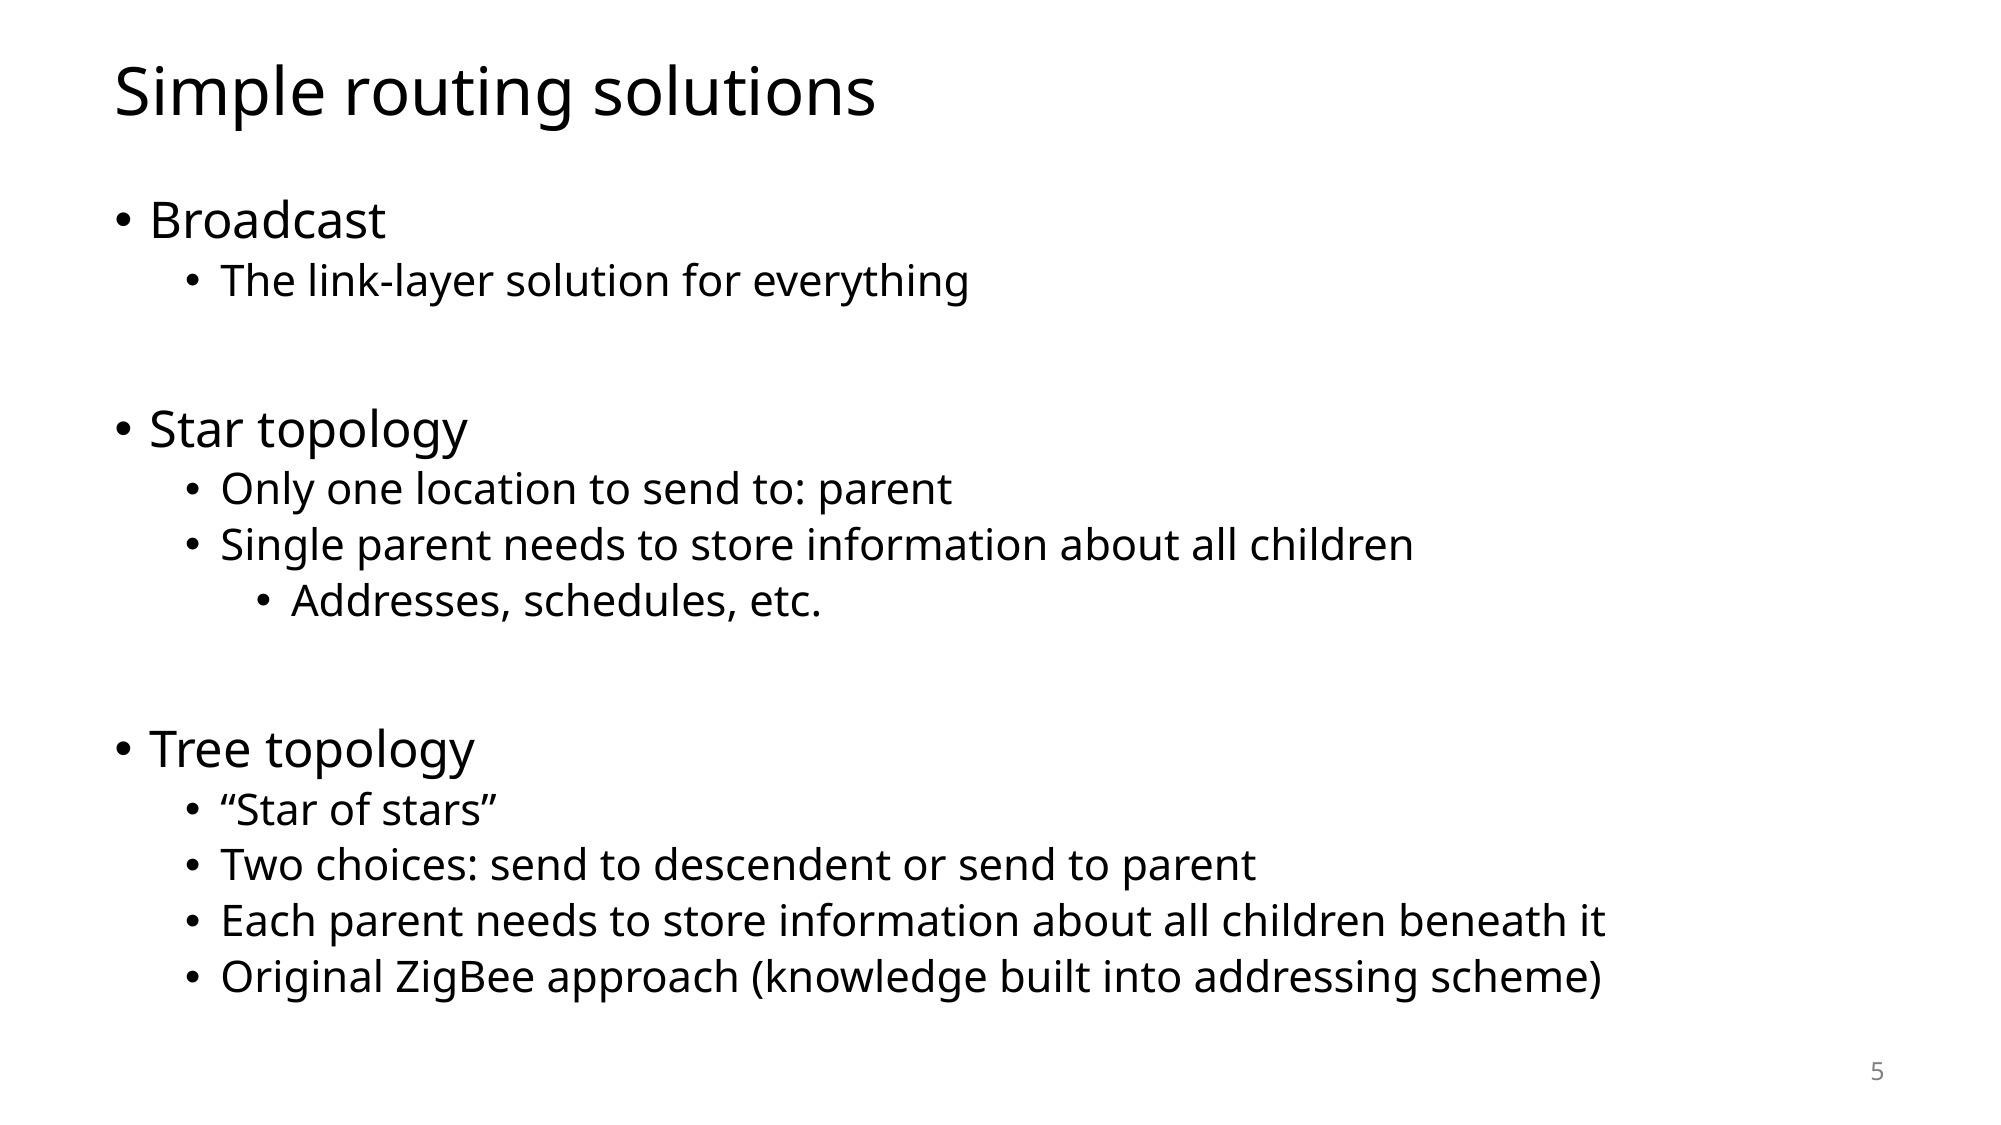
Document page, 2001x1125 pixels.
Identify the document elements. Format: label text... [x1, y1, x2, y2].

title Simple routing solutions [99, 37, 1900, 150]
list Broadcast The link-layer solution for everything Star topology Only one location to send to: parent Single parent needs to store information about all children Addresses, schedules, etc. Tree topology “Star of stars” Two choices: send to descendent or send to parent Each parent needs to store information about all children beneath it Original ZigBee approach (knowledge built into addressing scheme) [99, 187, 1900, 1013]
slide_number 5 [1749, 1042, 1900, 1103]
